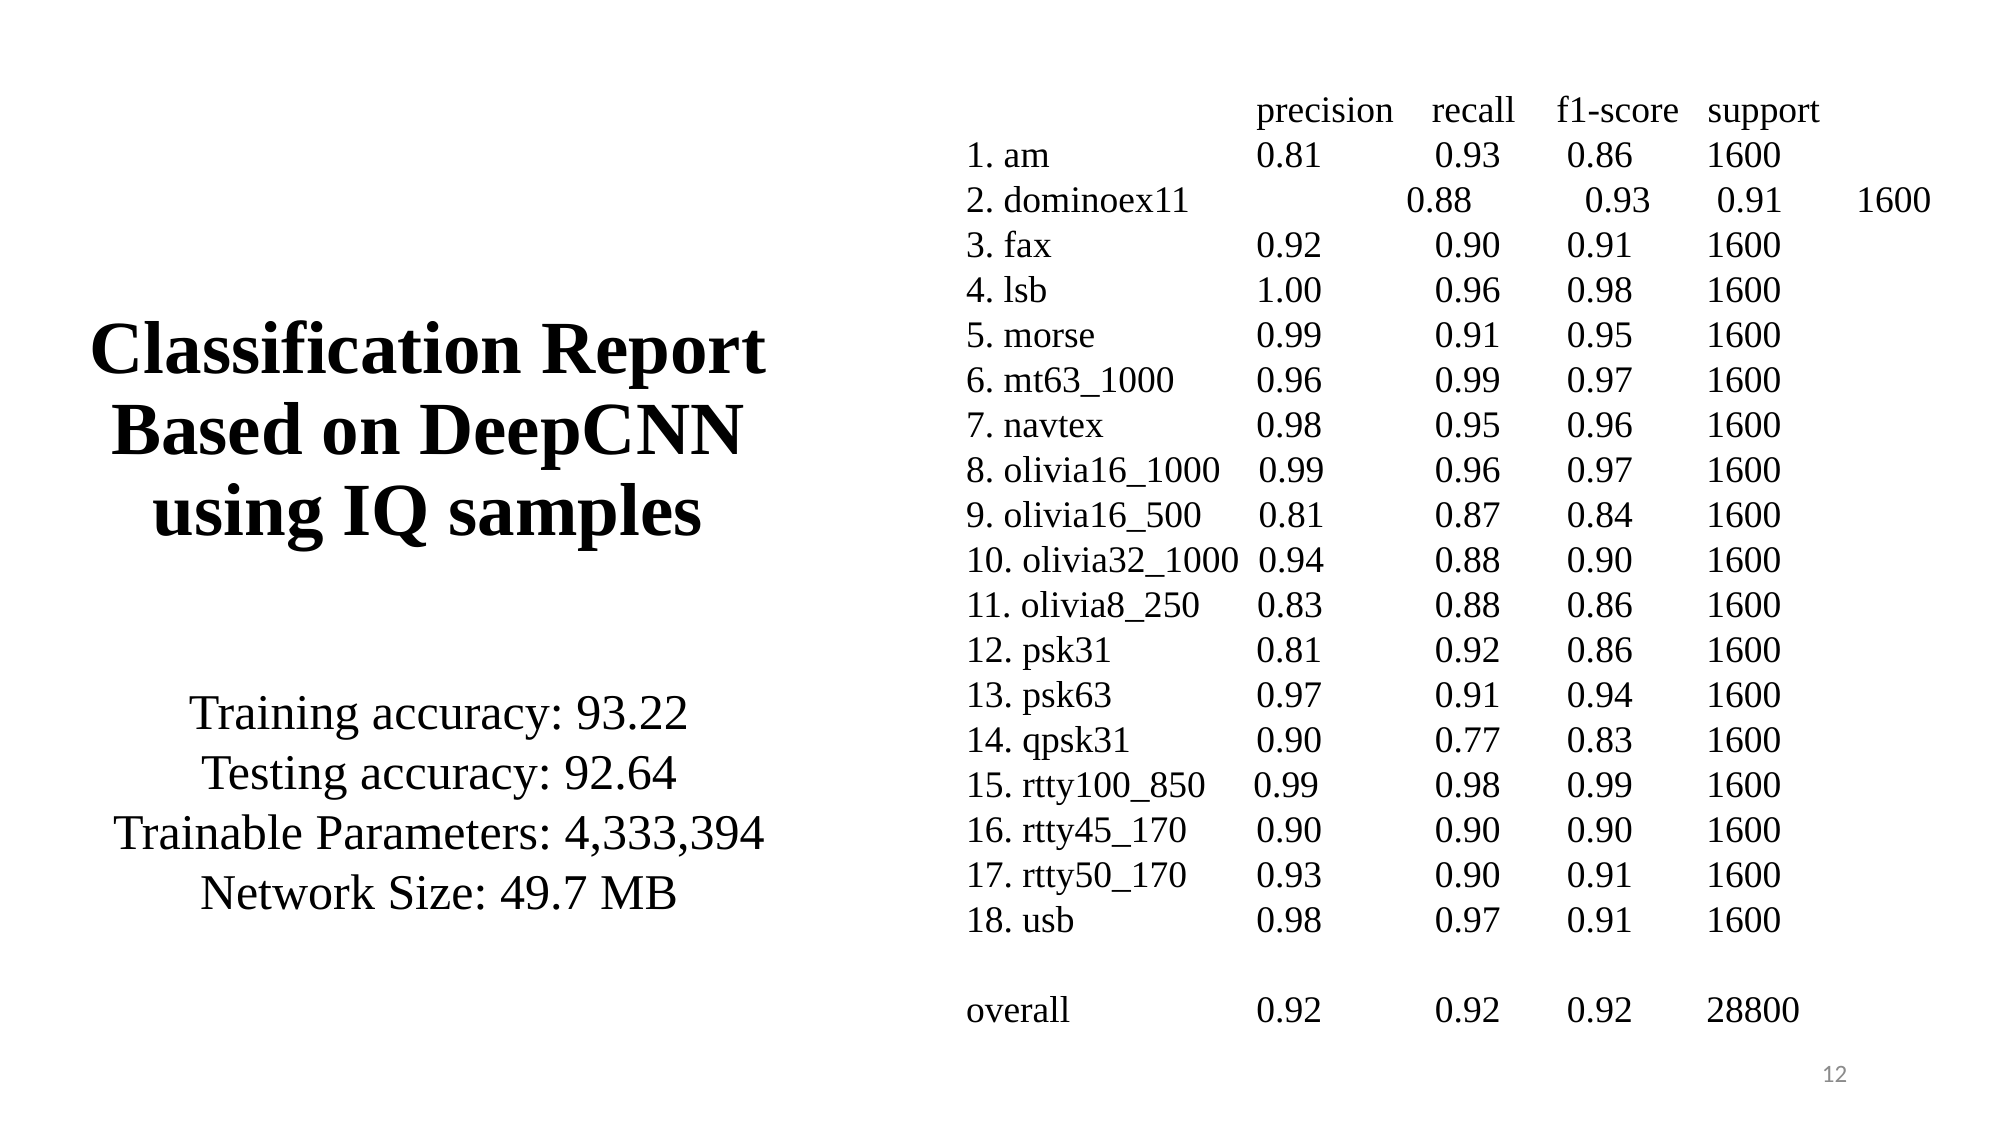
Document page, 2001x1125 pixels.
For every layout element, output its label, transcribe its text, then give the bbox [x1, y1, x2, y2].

text_box precision recall f1-score support 1. am 0.81 0.93 0.86 1600 2. dominoex11 0.88 0.93 0.91 1600 3. fax 0.92 0.90 0.91 1600 4. lsb 1.00 0.96 0.98 1600 5. morse 0.99 0.91 0.95 1600 6. mt63_1000 0.96 0.99 0.97 1600 7. navtex 0.98 0.95 0.96 1600 8. olivia16_1000 0.99 0.96 0.97 1600 9. olivia16_500 0.81 0.87 0.84 1600 10. olivia32_1000 0.94 0.88 0.90 1600 11. olivia8_250 0.83 0.88 0.86 1600 12. psk31 0.81 0.92 0.86 1600 13. psk63 0.97 0.91 0.94 1600 14. qpsk31 0.90 0.77 0.83 1600 15. rtty100_850 0.99 0.98 0.99 1600 16. rtty45_170 0.90 0.90 0.90 1600 17. rtty50_170 0.93 0.90 0.91 1600 18. usb 0.98 0.97 0.91 1600 overall 0.92 0.92 0.92 28800 [941, 77, 1976, 1038]
slide_number 12 [1412, 1042, 1863, 1103]
text_box Training accuracy: 93.22 Testing accuracy: 92.64 Trainable Parameters: 4,333,394 Network Size: 49.7 MB [72, 671, 806, 927]
title Classification Report Based on DeepCNN using IQ samples [72, 260, 784, 601]
